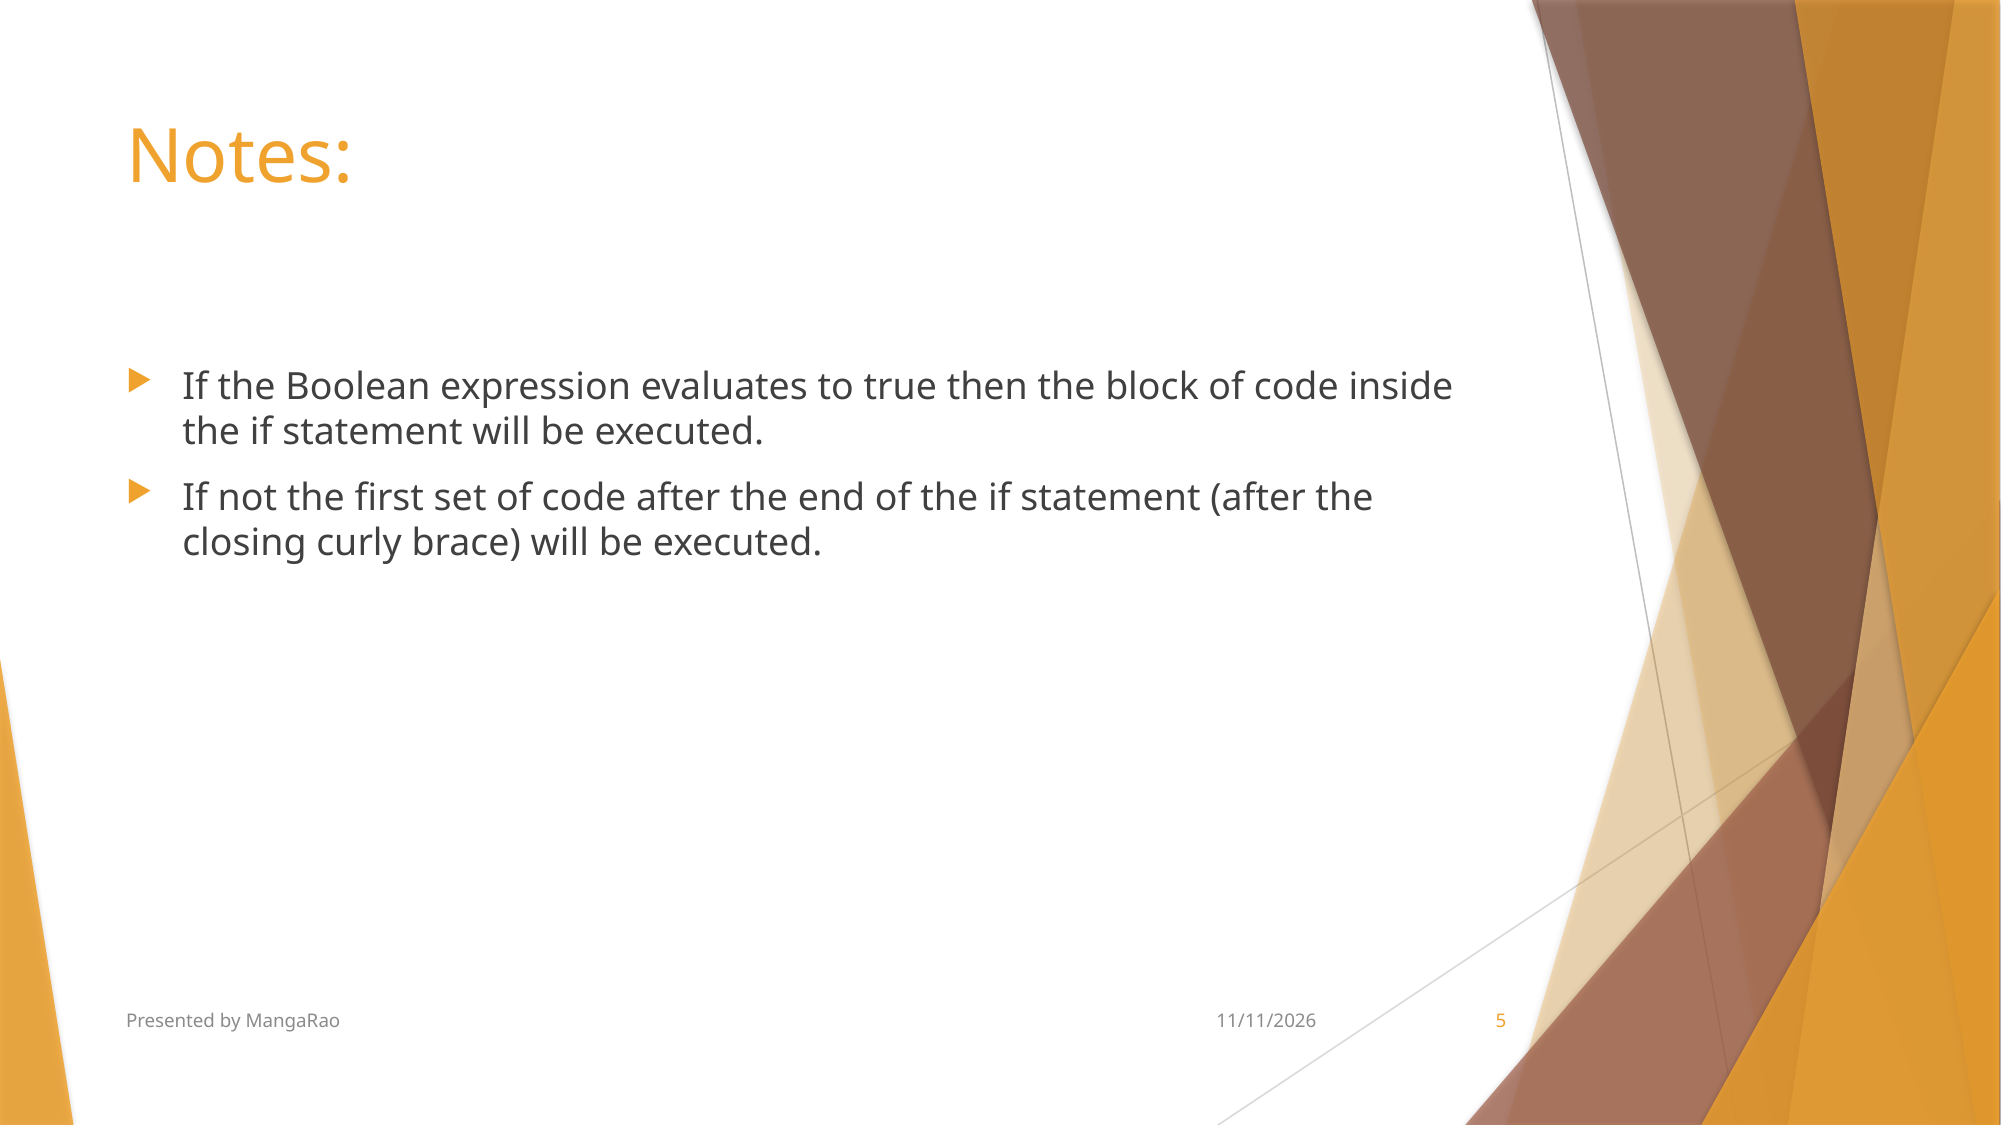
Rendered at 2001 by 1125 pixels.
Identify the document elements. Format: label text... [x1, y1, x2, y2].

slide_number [1181, 991, 1332, 1051]
list If the Boolean expression evaluates to true then the block of code inside the if statement will be executed. If not the first set of code after the end of the if statement (after the closing curly brace) will be executed. [111, 354, 1522, 992]
title Notes: [111, 99, 1522, 317]
footer Presented by MangaRao [111, 991, 1145, 1051]
slide_number 5 [1409, 991, 1522, 1051]
